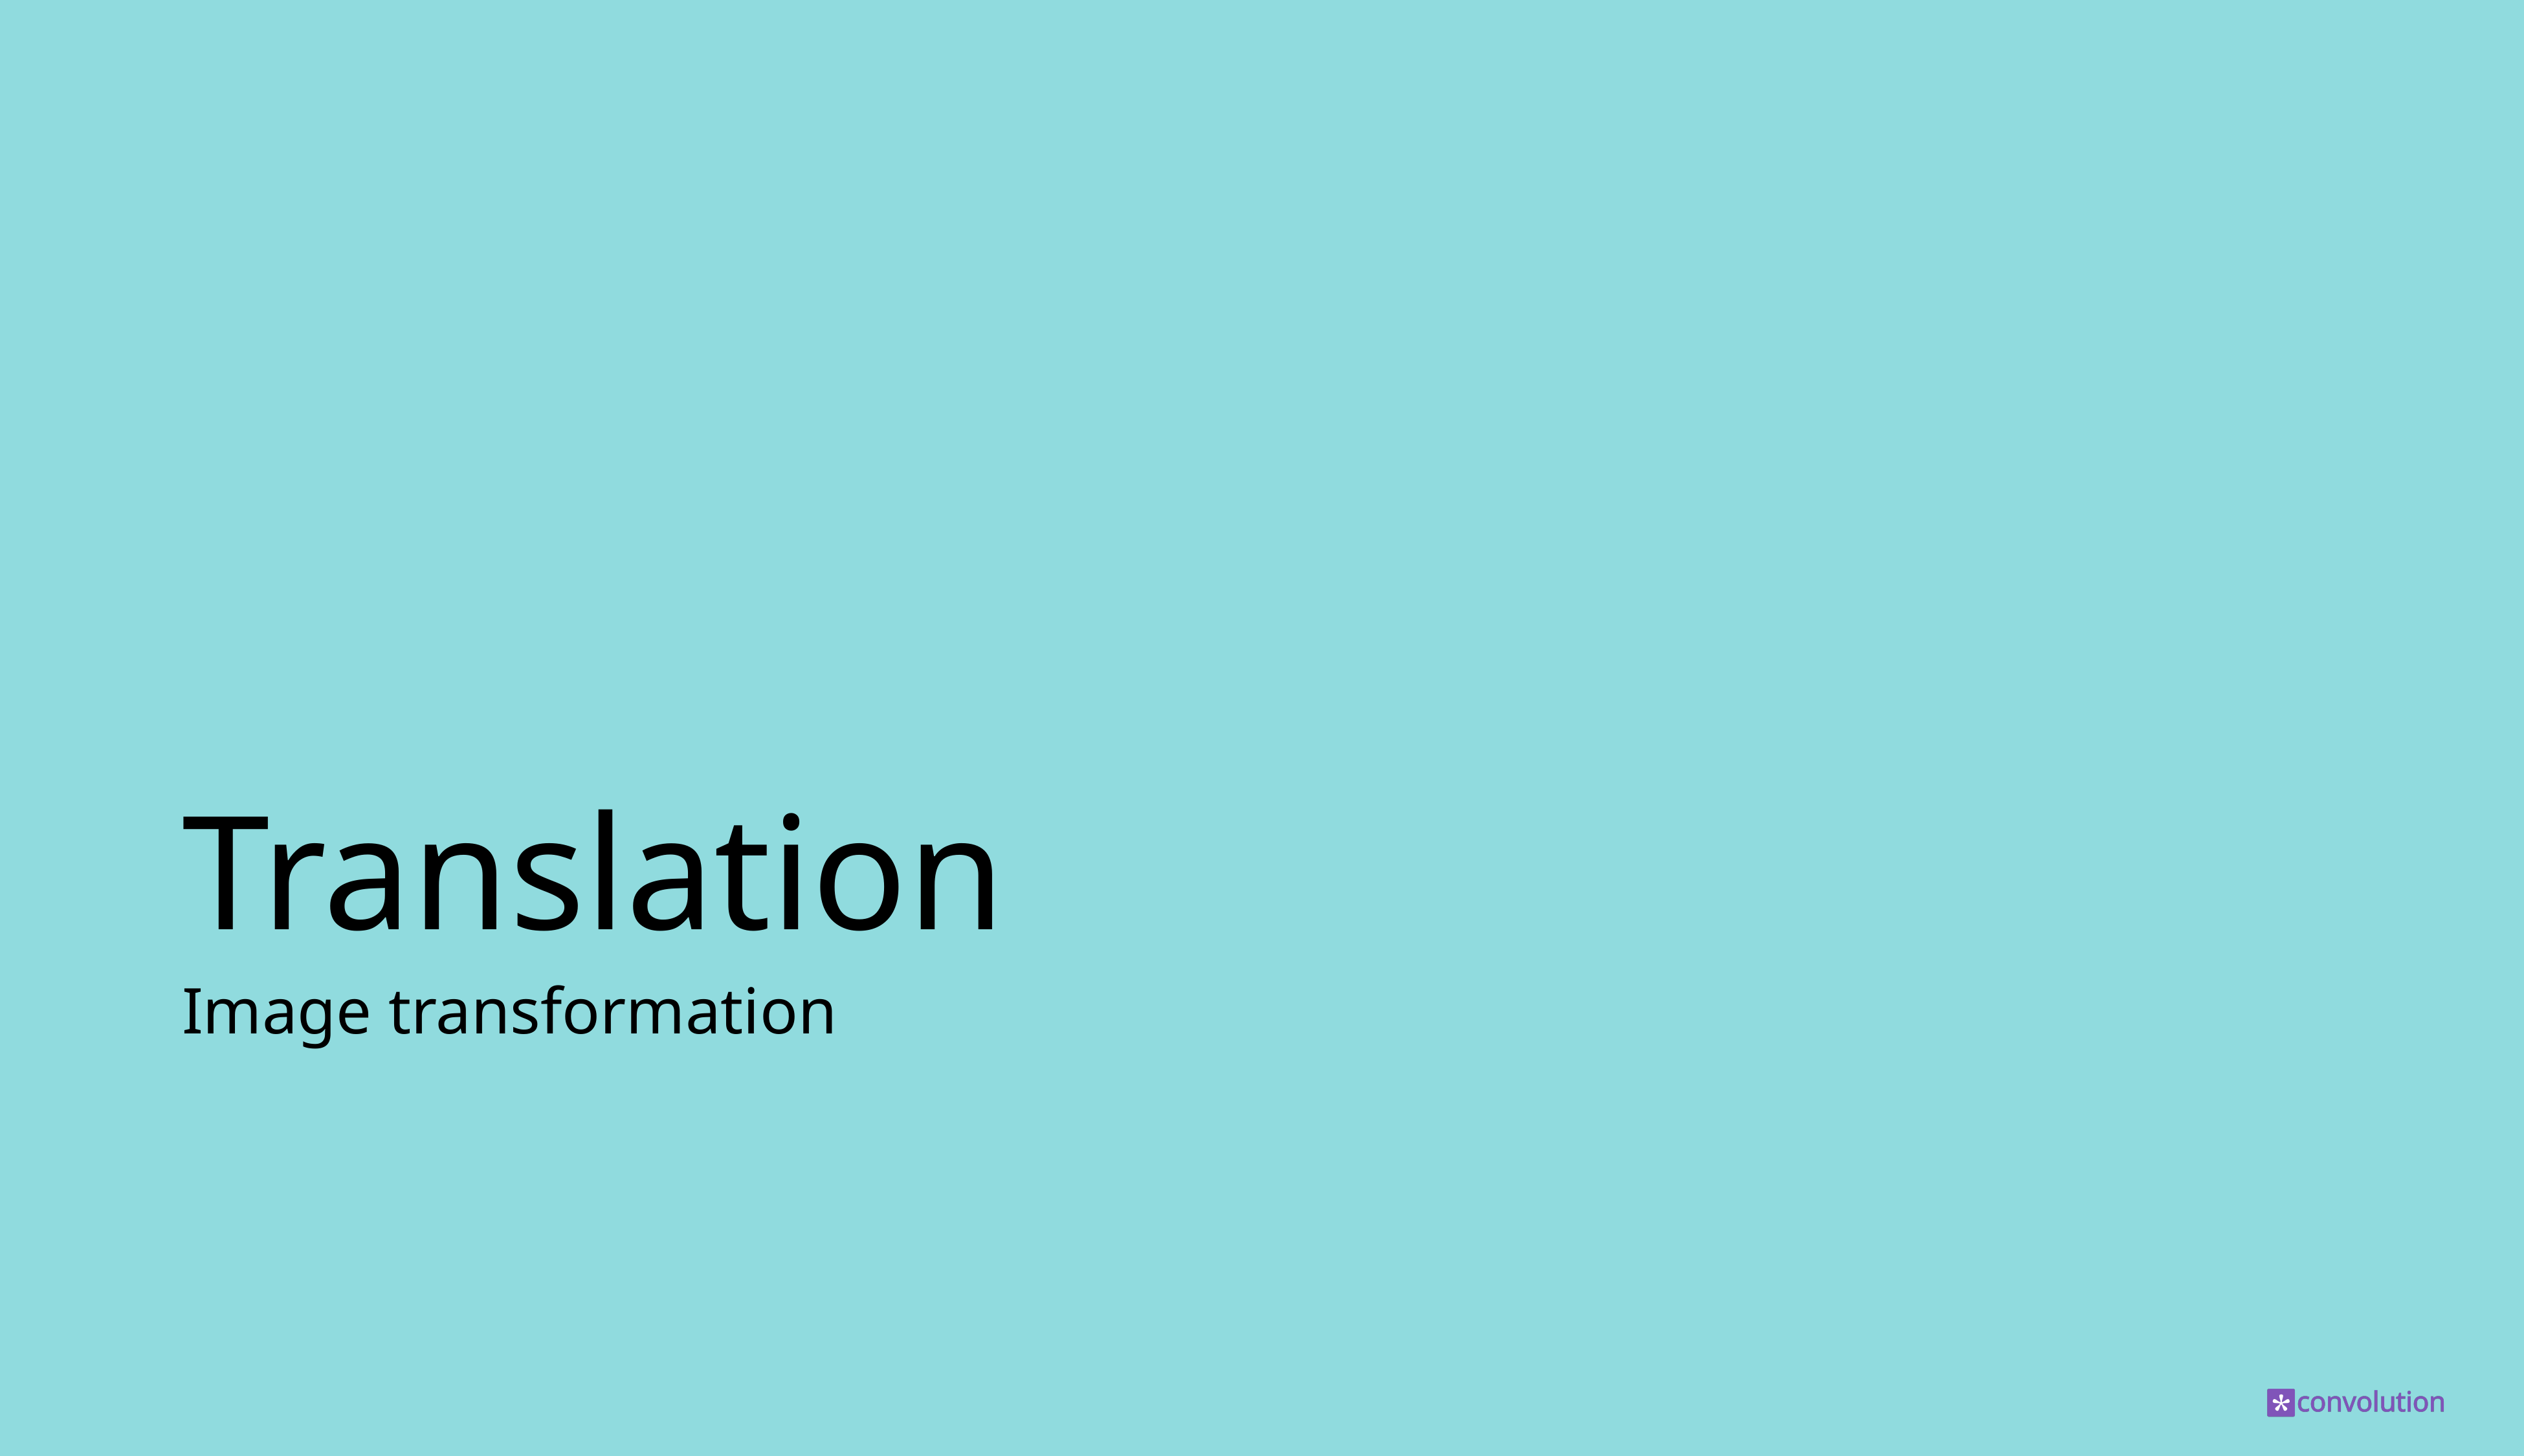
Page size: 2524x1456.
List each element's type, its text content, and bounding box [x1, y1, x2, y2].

picture [2266, 1388, 2446, 1417]
title Translation [172, 362, 2349, 969]
list Image transformation [172, 974, 2349, 1293]
